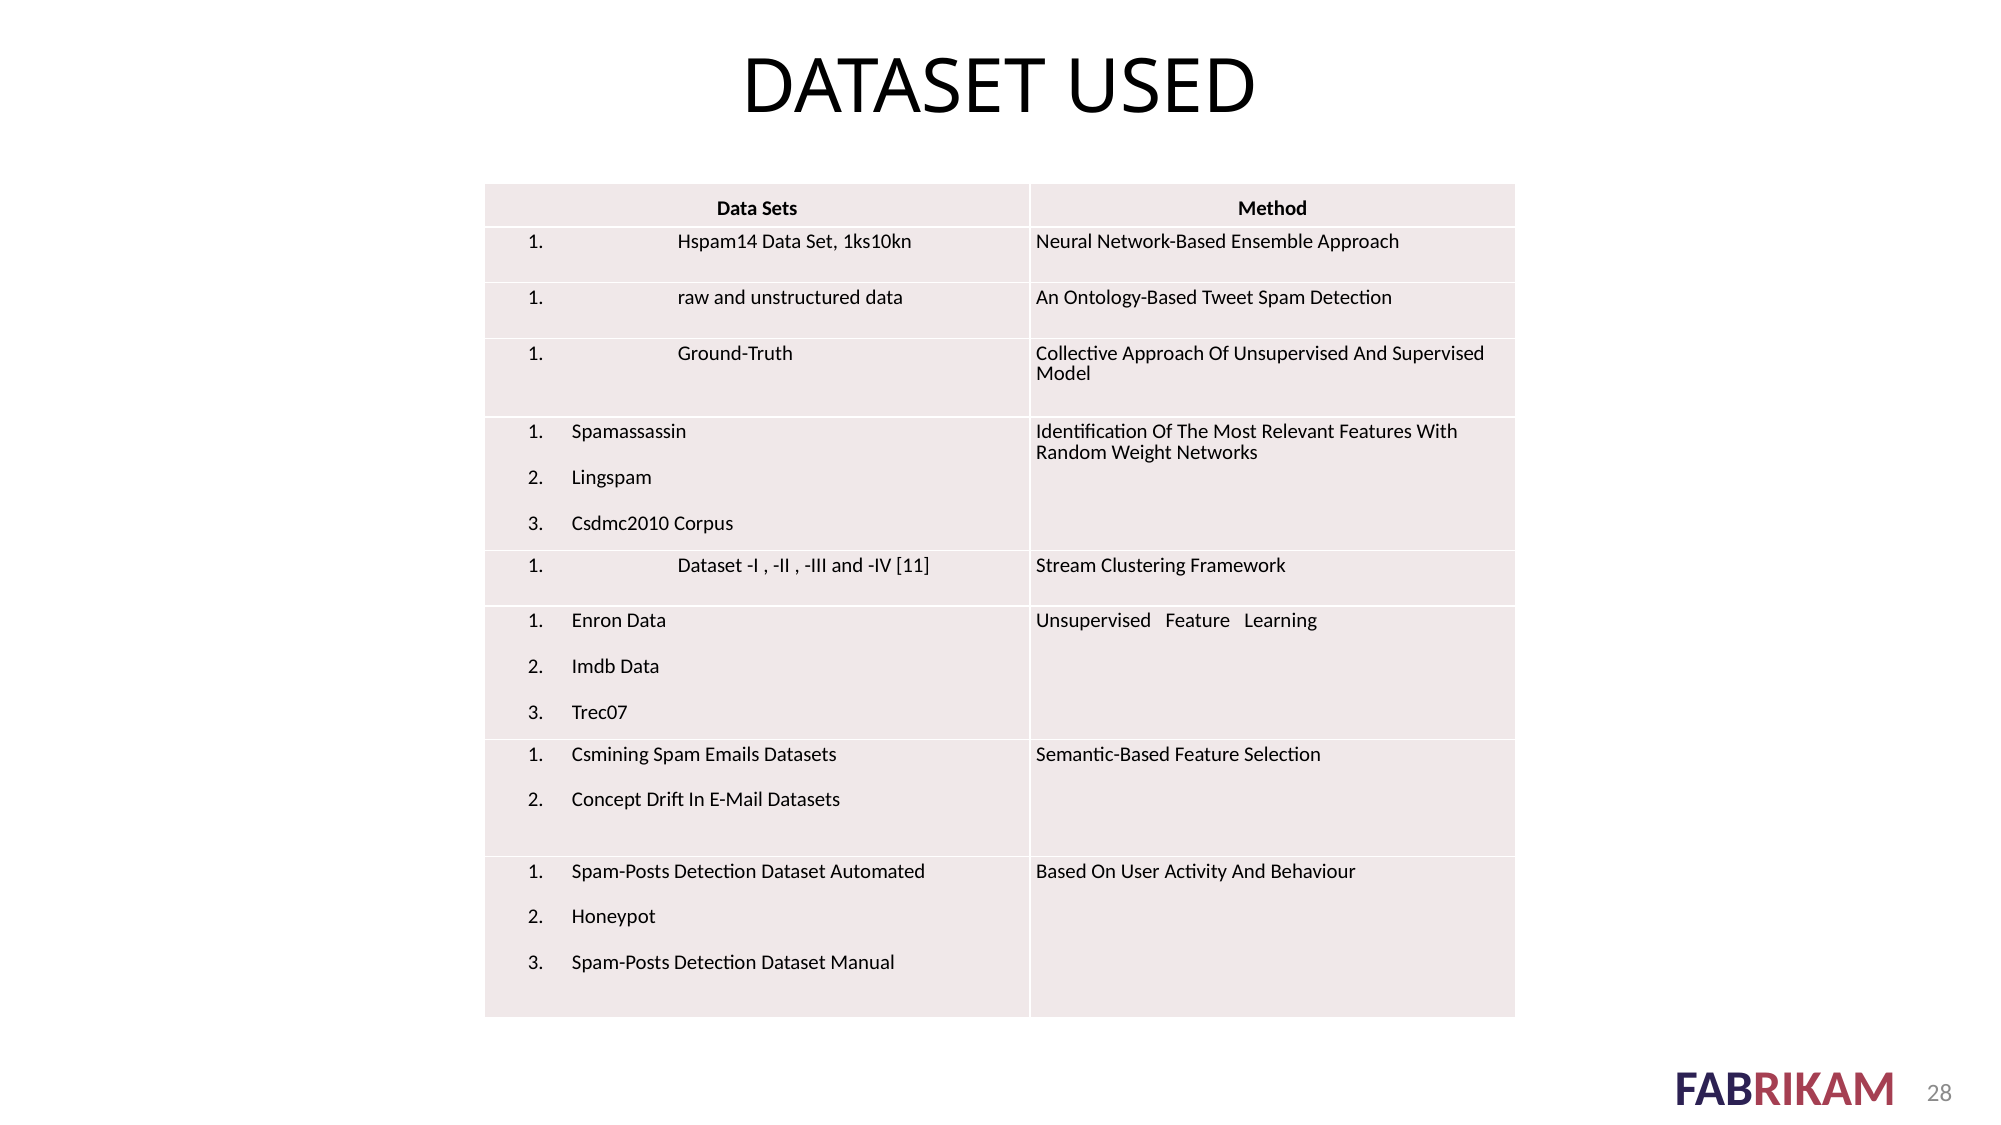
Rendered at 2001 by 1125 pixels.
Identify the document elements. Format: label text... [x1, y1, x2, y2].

table_cell 1. Csmining Spam Emails Datasets 2. Concept Drift In E-Mail Datasets [485, 740, 1029, 856]
table_cell Neural Network-Based Ensemble Approach [1031, 228, 1515, 282]
table_cell 1. Spam-Posts Detection Dataset Automated 2. Honeypot 3. Spam-Posts Detection Dataset Manual [485, 857, 1029, 1017]
table_cell Semantic-Based Feature Selection [1031, 740, 1515, 856]
table_cell 1. raw and unstructured data [485, 283, 1029, 338]
table_cell Based On User Activity And Behaviour [1031, 857, 1515, 1017]
table_cell 1. Spamassassin 2. Lingspam 3. Csdmc2010 Corpus [485, 418, 1029, 550]
table_header Method [1031, 184, 1515, 226]
table_header Data Sets [485, 184, 1029, 226]
title Dataset used [97, 15, 1903, 151]
table_cell Unsupervised Feature Learning [1031, 607, 1515, 739]
table_cell Collective Approach Of Unsupervised And Supervised Model [1031, 339, 1515, 416]
table_cell Identification Of The Most Relevant Features With Random Weight Networks [1031, 418, 1515, 550]
table_cell 1. Dataset -I , -II , -III and -IV [11] [485, 551, 1029, 605]
slide_number 28 [1894, 1061, 1968, 1121]
table_cell An Ontology-Based Tweet Spam Detection [1031, 283, 1515, 338]
table_cell 1. Ground-Truth [485, 339, 1029, 416]
table_cell Stream Clustering Framework [1031, 551, 1515, 605]
table_cell 1. Hspam14 Data Set, 1ks10kn [485, 228, 1029, 282]
table_cell 1. Enron Data 2. Imdb Data 3. Trec07 [485, 607, 1029, 739]
